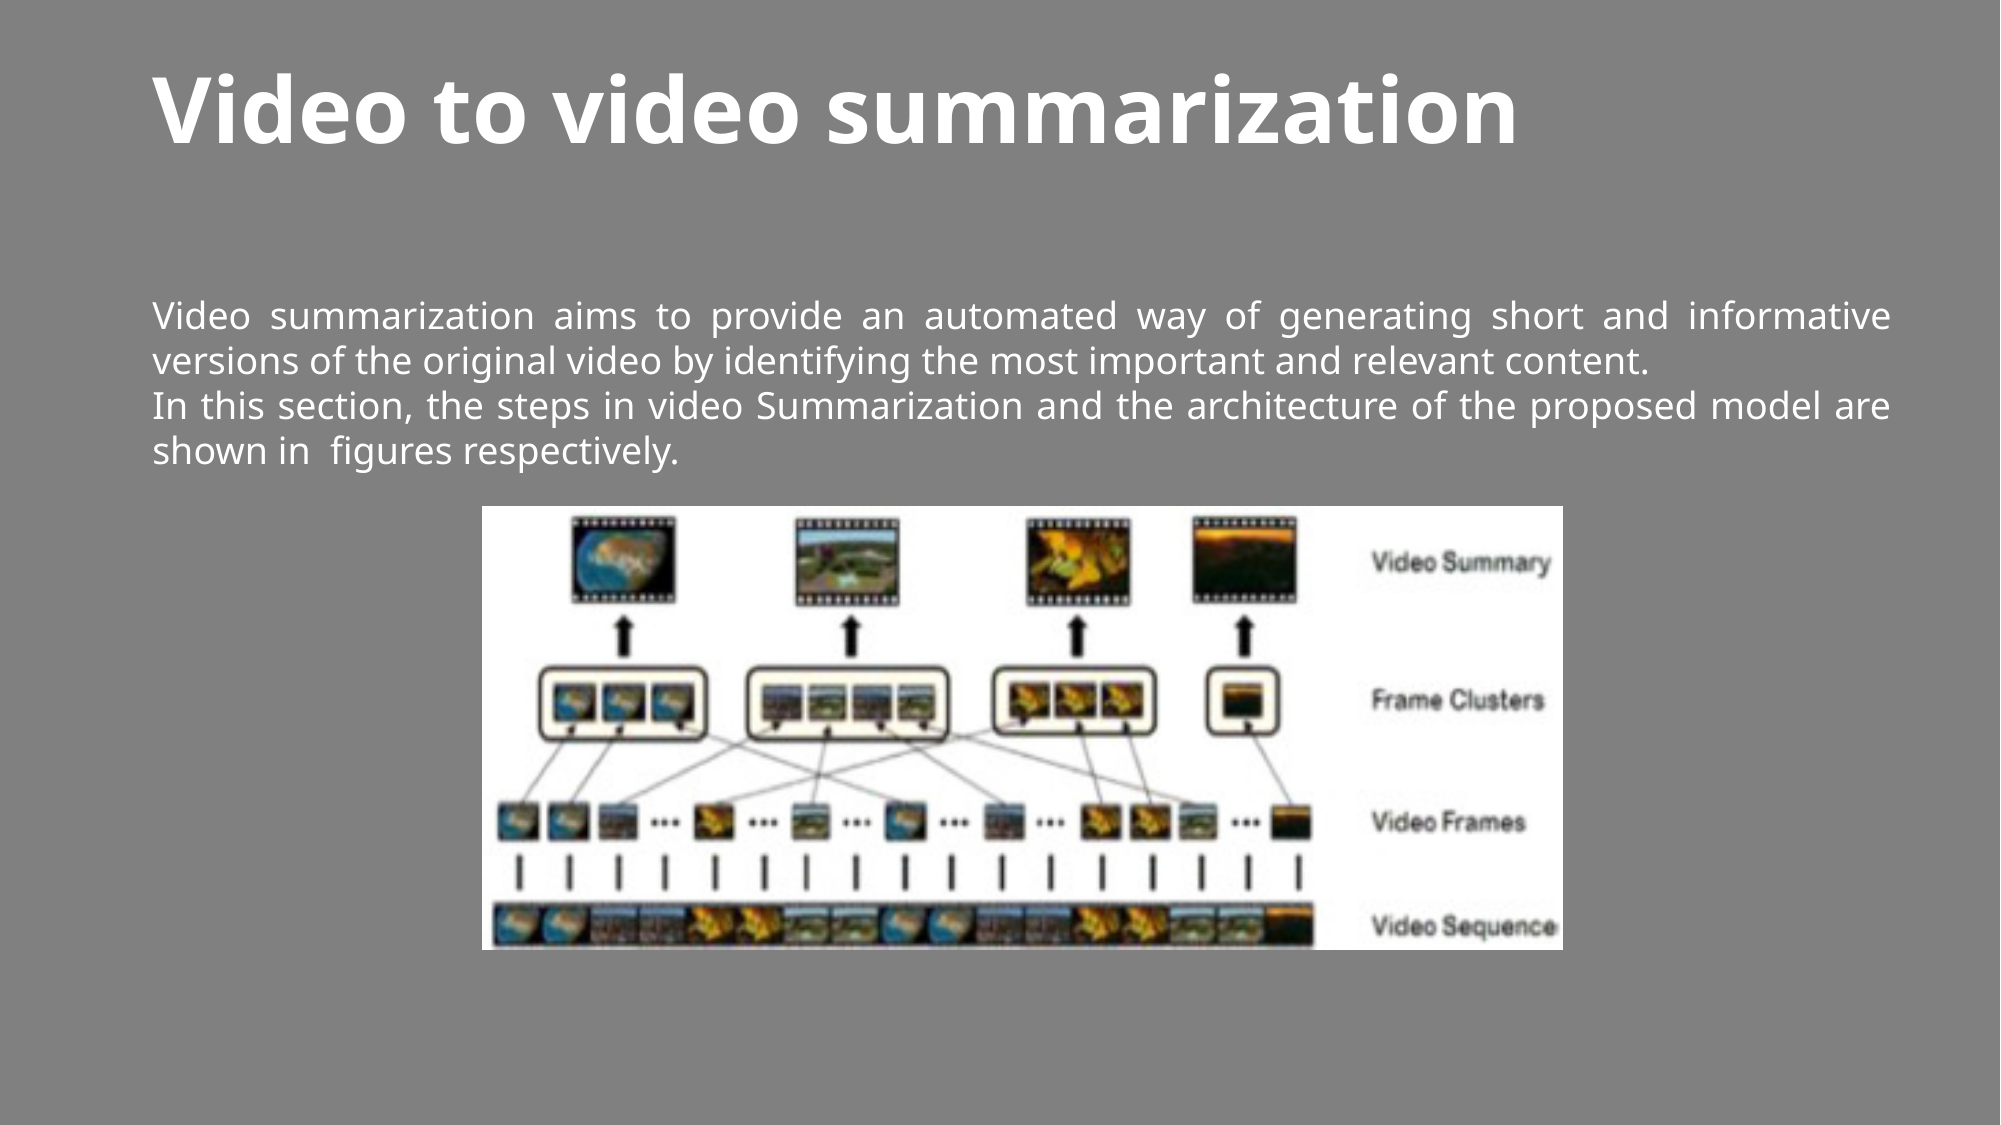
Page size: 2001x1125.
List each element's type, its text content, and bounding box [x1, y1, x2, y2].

picture [482, 506, 1563, 950]
list [106, 197, 1863, 1014]
title Video to video summarization [137, 59, 1863, 197]
text_box Video summarization aims to provide an automated way of generating short and informative versions of the original video by identifying the most important and relevant content. In this section, the steps in video Summarization and the architecture of the proposed model are shown in figures respectively. [137, 239, 1908, 660]
